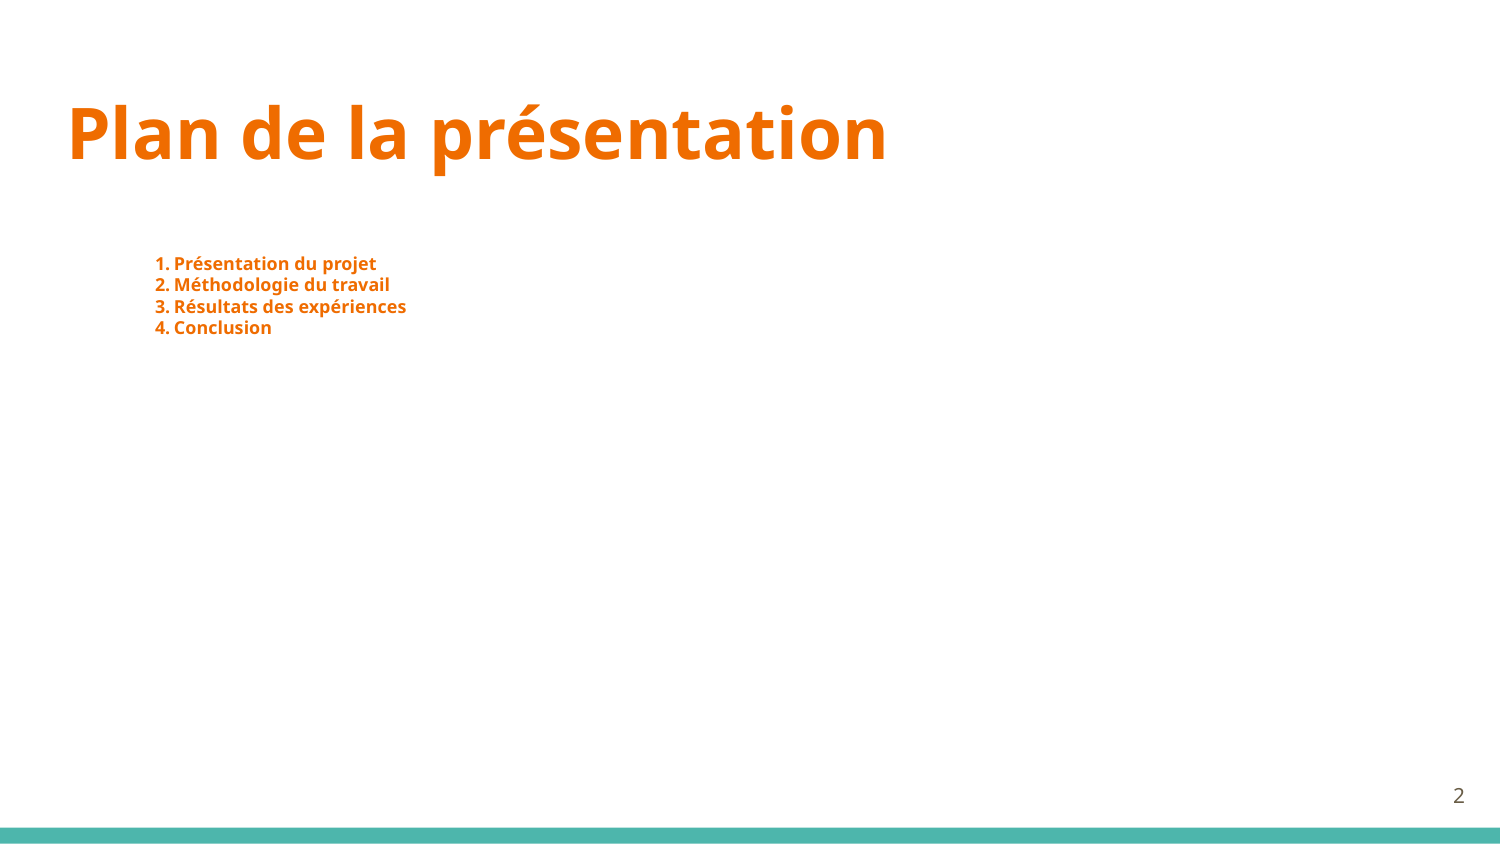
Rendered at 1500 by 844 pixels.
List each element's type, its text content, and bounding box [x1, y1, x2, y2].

title Plan de la présentation [51, 72, 1449, 189]
slide_number ‹#› [1389, 764, 1480, 830]
title Présentation du projet Méthodologie du travail Résultats des expériences Conclusion [139, 237, 1239, 354]
